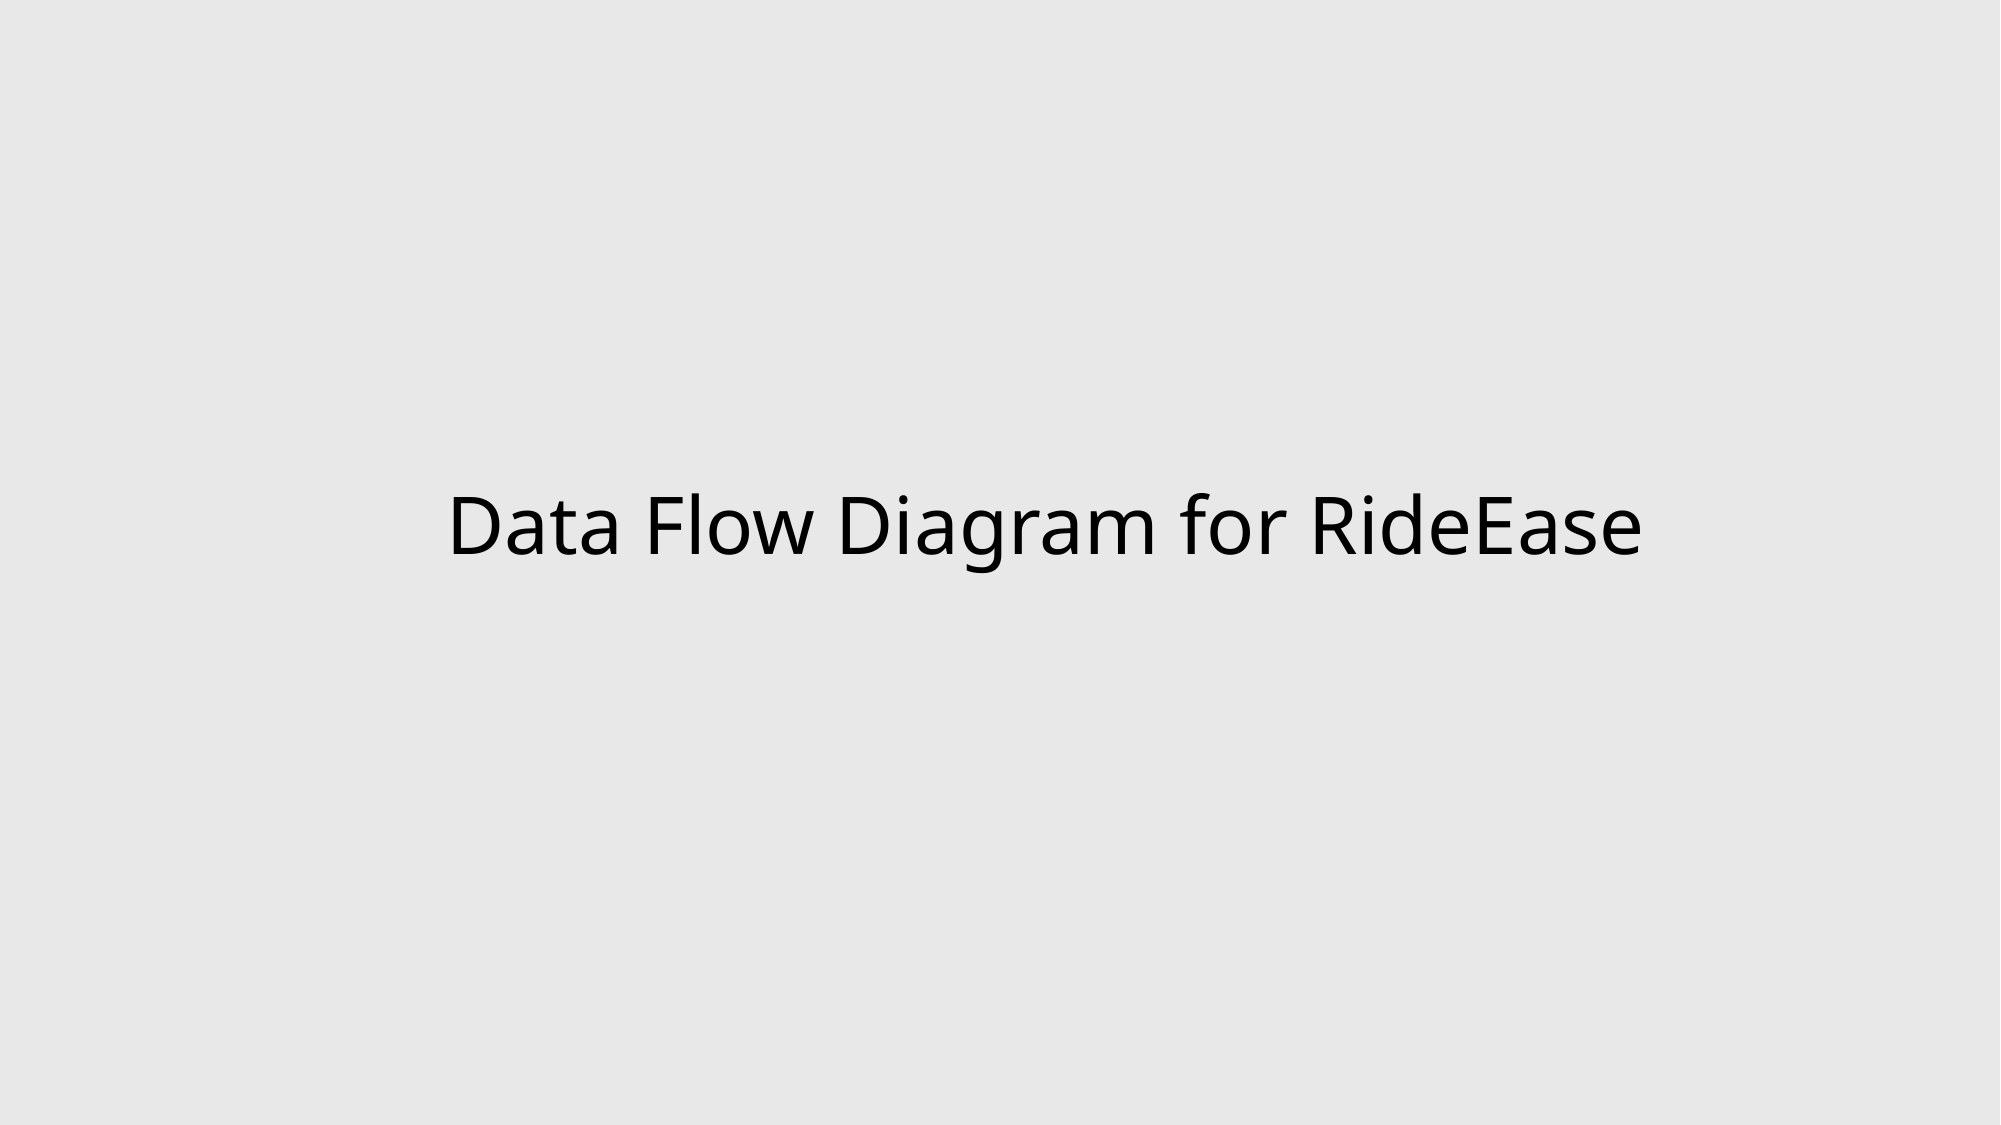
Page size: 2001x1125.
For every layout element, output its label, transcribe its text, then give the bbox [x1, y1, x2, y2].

title Data Flow Diagram for RideEase [366, 413, 1727, 579]
